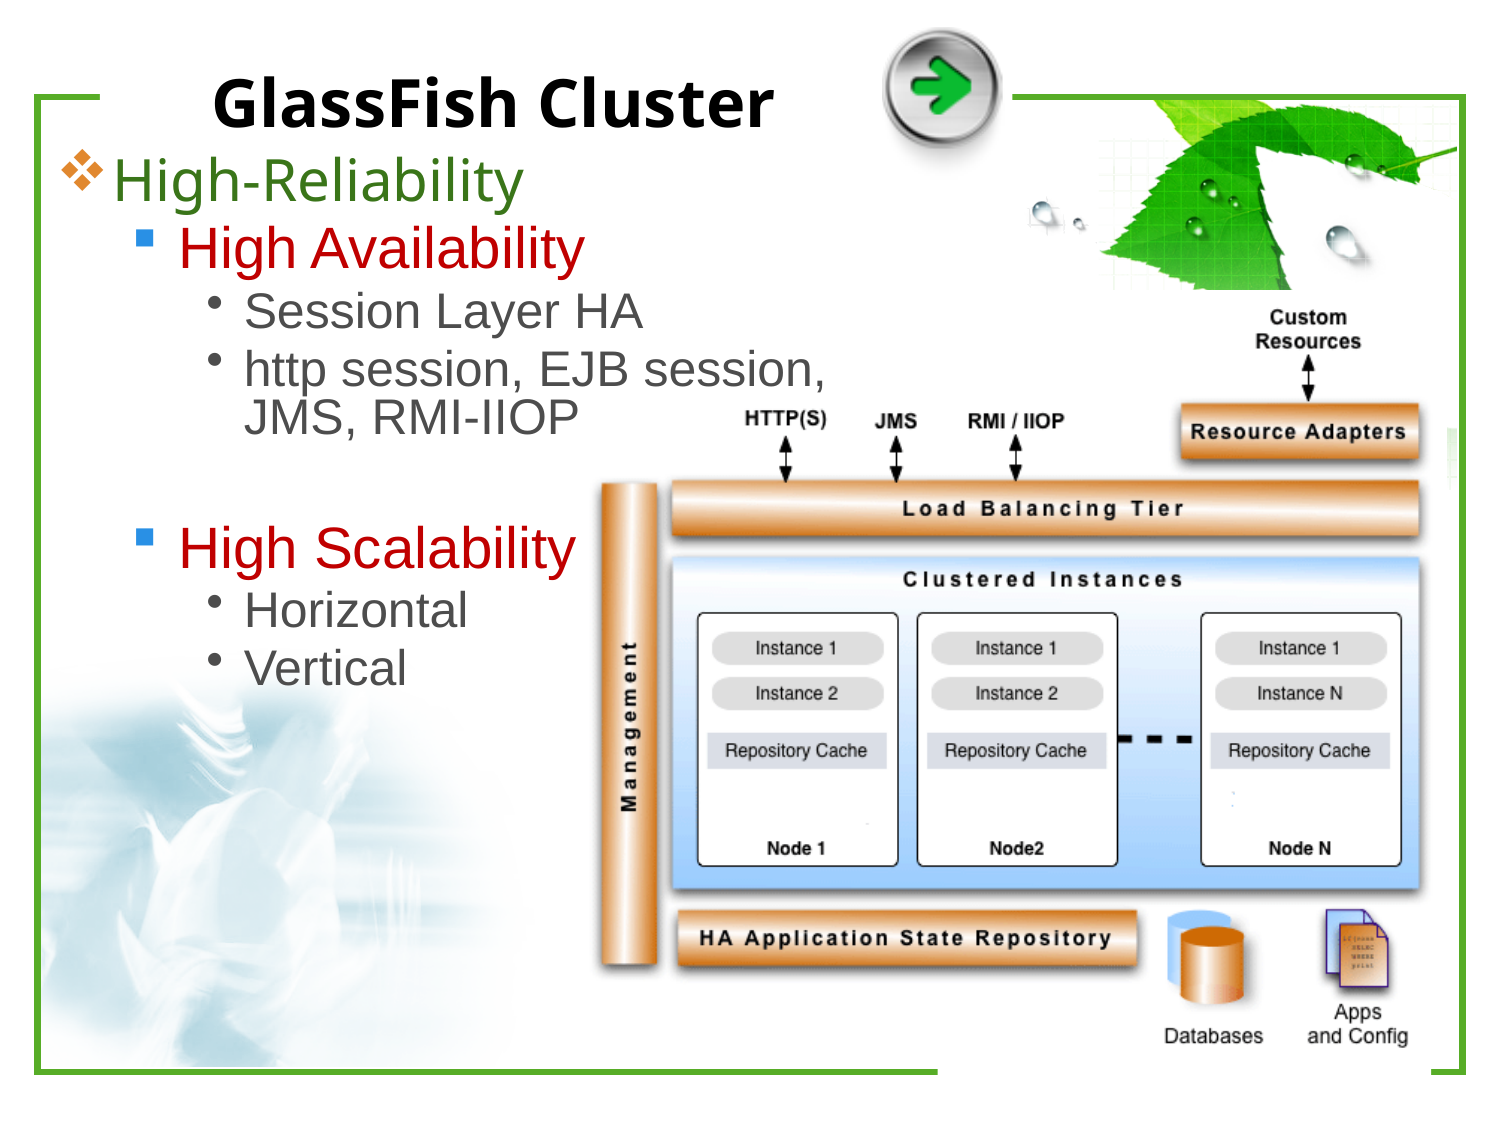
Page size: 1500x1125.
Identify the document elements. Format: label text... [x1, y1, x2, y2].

picture [572, 100, 1457, 1063]
title GlassFish Cluster [112, 54, 876, 148]
picture [882, 27, 1005, 180]
list High-Reliability High Availability Session Layer HA http session, EJB session, JMS, RMI-IIOP High Scalability Horizontal Vertical [41, 148, 857, 788]
picture [41, 788, 550, 1067]
